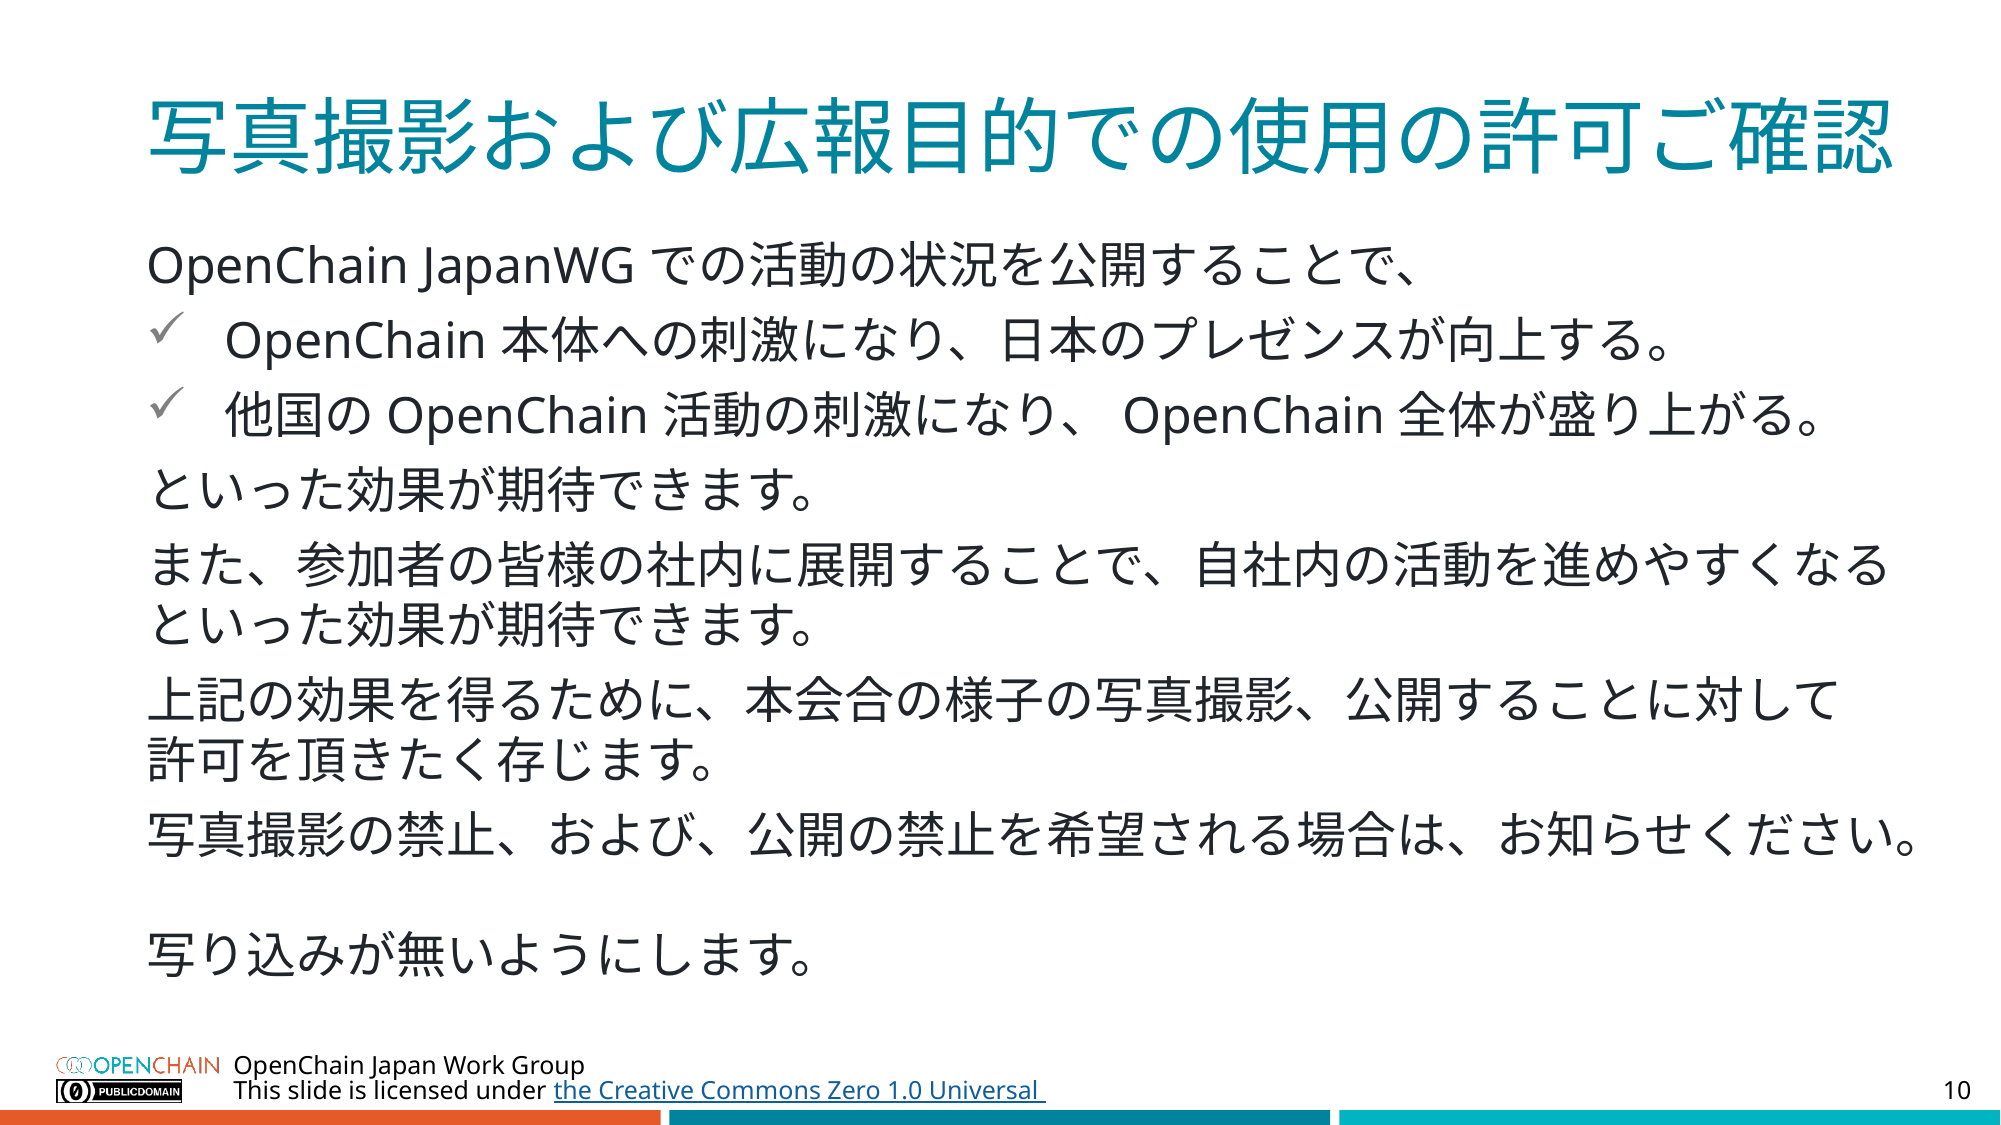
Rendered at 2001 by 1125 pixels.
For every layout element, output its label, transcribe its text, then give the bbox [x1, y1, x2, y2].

title 写真撮影および広報目的での使用の許可ご確認 [146, 87, 1915, 193]
list OpenChain JapanWGでの活動の状況を公開することで、 OpenChain本体への刺激になり、日本のプレゼンスが向上する。 他国のOpenChain活動の刺激になり、OpenChain全体が盛り上がる。 といった効果が期待できます。 また、参加者の皆様の社内に展開することで、自社内の活動を進めやすくなるといった効果が期待できます。 上記の効果を得るために、本会合の様子の写真撮影、公開することに対して 許可を頂きたく存じます。 写真撮影の禁止、および、公開の禁止を希望される場合は、お知らせください。 写り込みが無いようにします。 [146, 233, 1915, 1033]
slide_number 10 [1536, 1079, 1987, 1103]
footer OpenChain Japan Work Group [218, 1053, 690, 1077]
picture [56, 1079, 182, 1103]
picture [56, 1056, 218, 1074]
